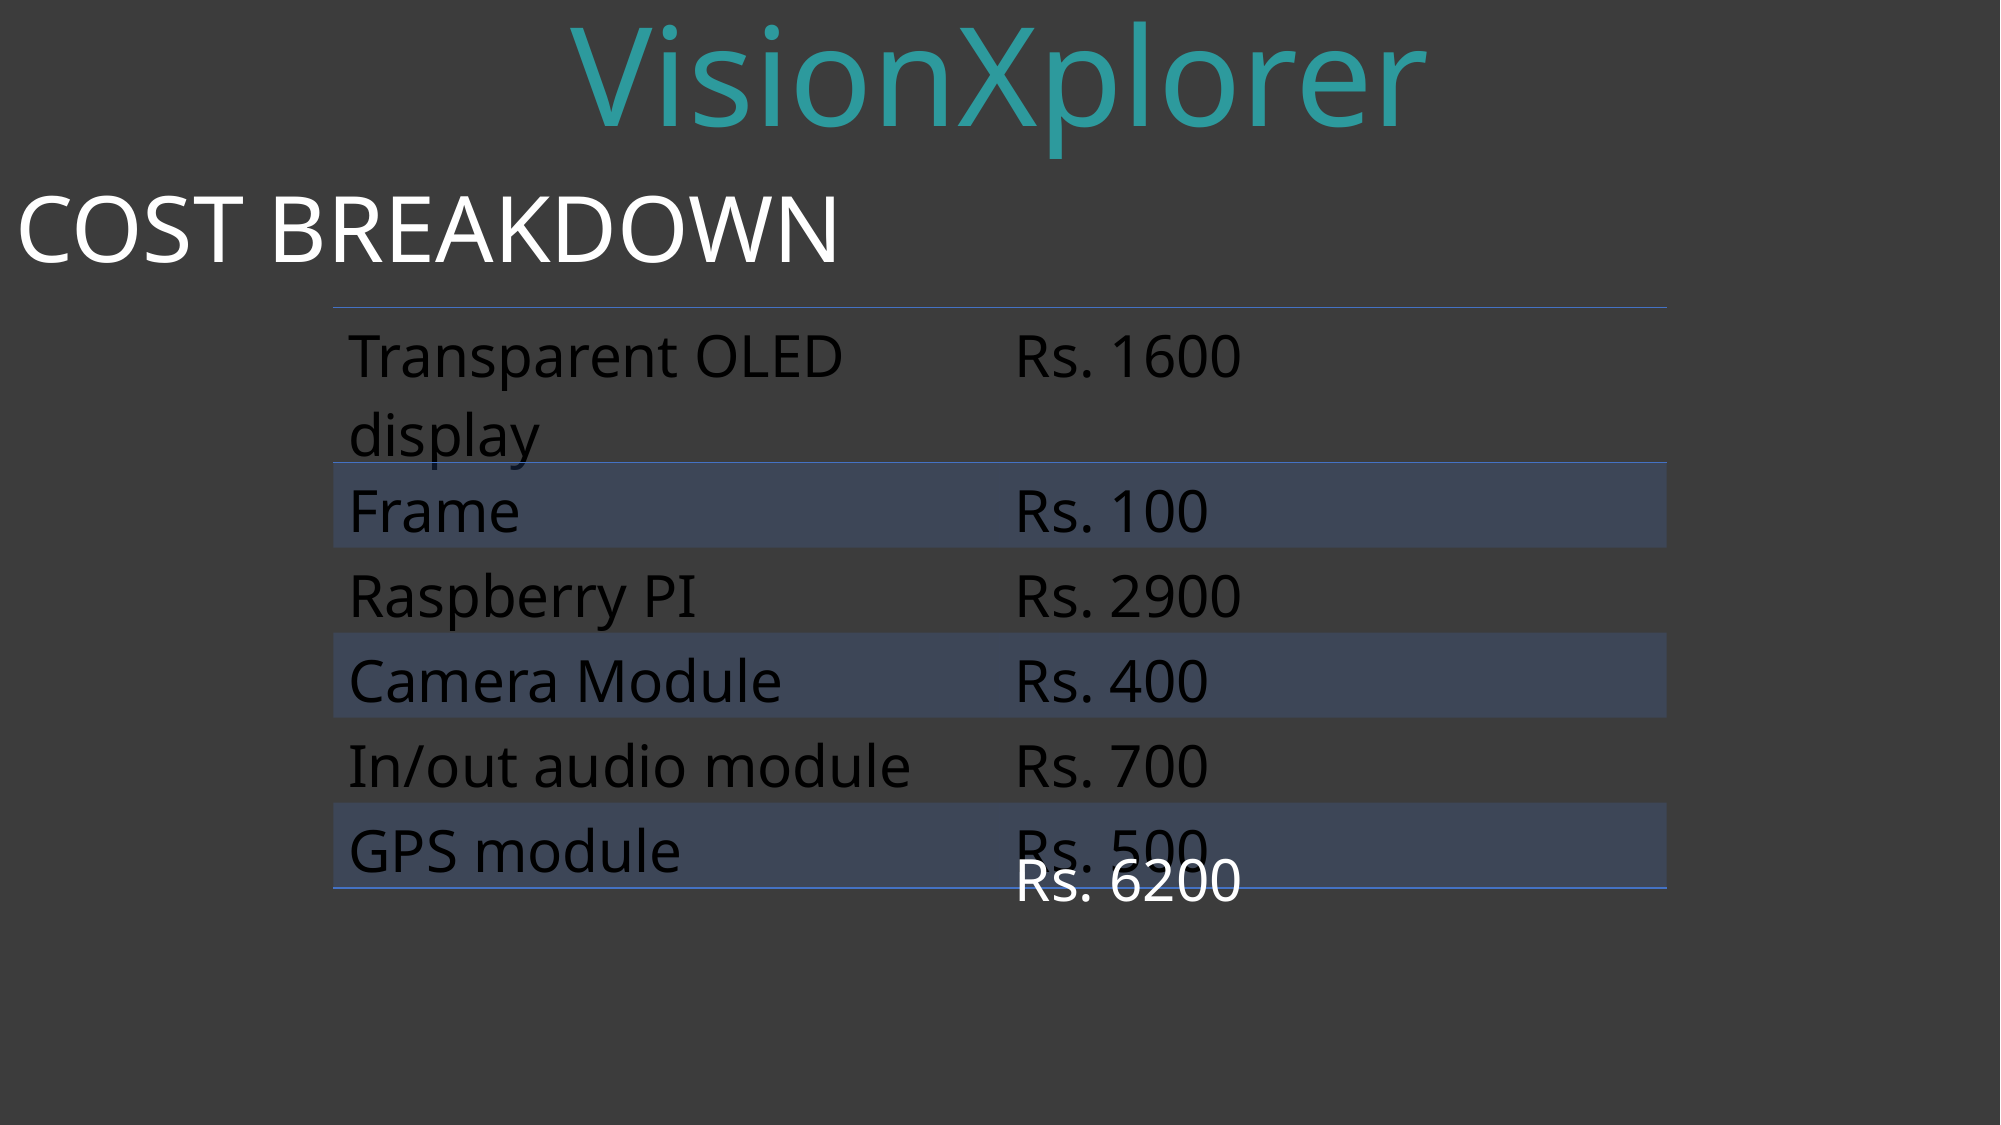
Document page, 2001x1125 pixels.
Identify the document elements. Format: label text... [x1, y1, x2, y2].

text_box Rs. 6200 [999, 835, 1667, 921]
table_header Transparent OLED display [333, 308, 1000, 462]
table_header Rs. 1600 [1000, 308, 1667, 462]
table_cell Rs. 700 [1000, 718, 1667, 803]
table_cell Frame [333, 463, 1000, 548]
text_box COST BREAKDOWN [0, 163, 1814, 289]
table_cell GPS module [333, 803, 1000, 887]
table_cell Rs. 400 [1000, 633, 1667, 718]
table_cell In/out audio module [333, 718, 1000, 803]
table_cell Rs. 100 [1000, 463, 1667, 548]
text_box VisionXplorer [0, 0, 2000, 162]
table_cell Raspberry PI [333, 548, 1000, 633]
table_cell Rs. 500 [1000, 803, 1667, 835]
table_cell Camera Module [333, 633, 1000, 718]
table_cell Rs. 2900 [1000, 548, 1667, 633]
